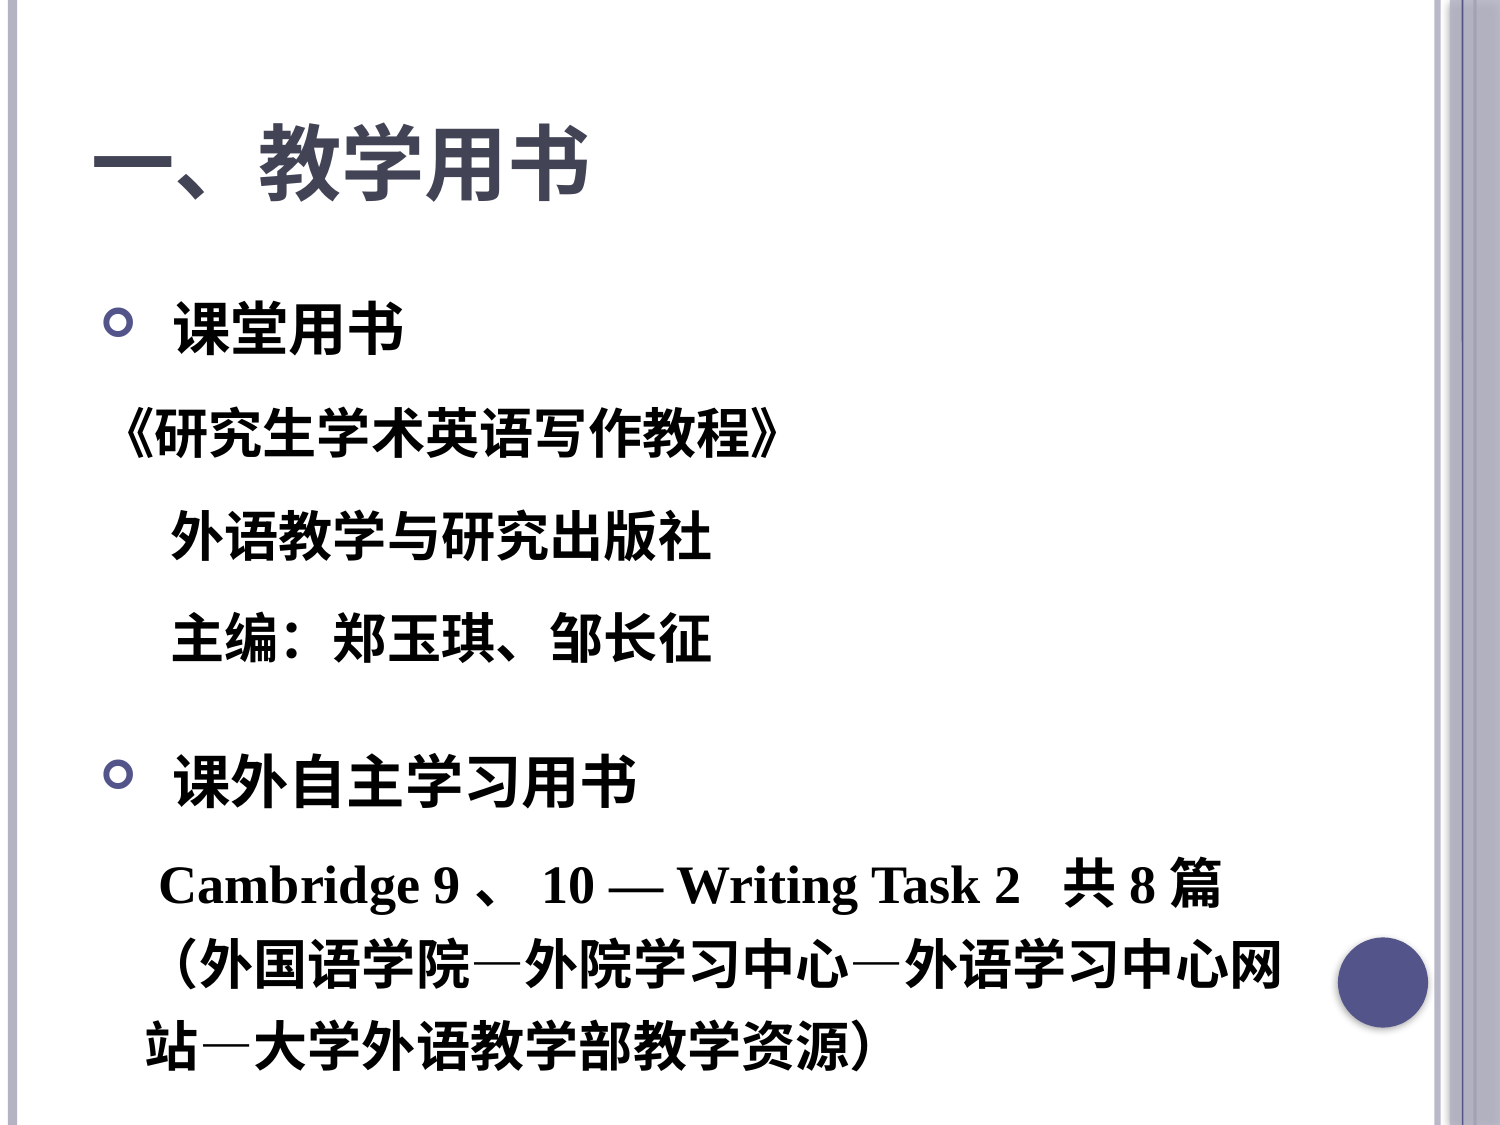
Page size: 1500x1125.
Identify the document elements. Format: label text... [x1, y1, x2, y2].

list 课堂用书 《研究生学术英语写作教程》 外语教学与研究出版社 主编：郑玉琪、邹长征 课外自主学习用书 Cambridge 9、10 — Writing Task 2 共8篇（外国语学院—外院学习中心—外语学习中心网站—大学外语教学部教学资源） [84, 284, 1341, 1036]
title 一、教学用书 [76, 31, 1471, 219]
